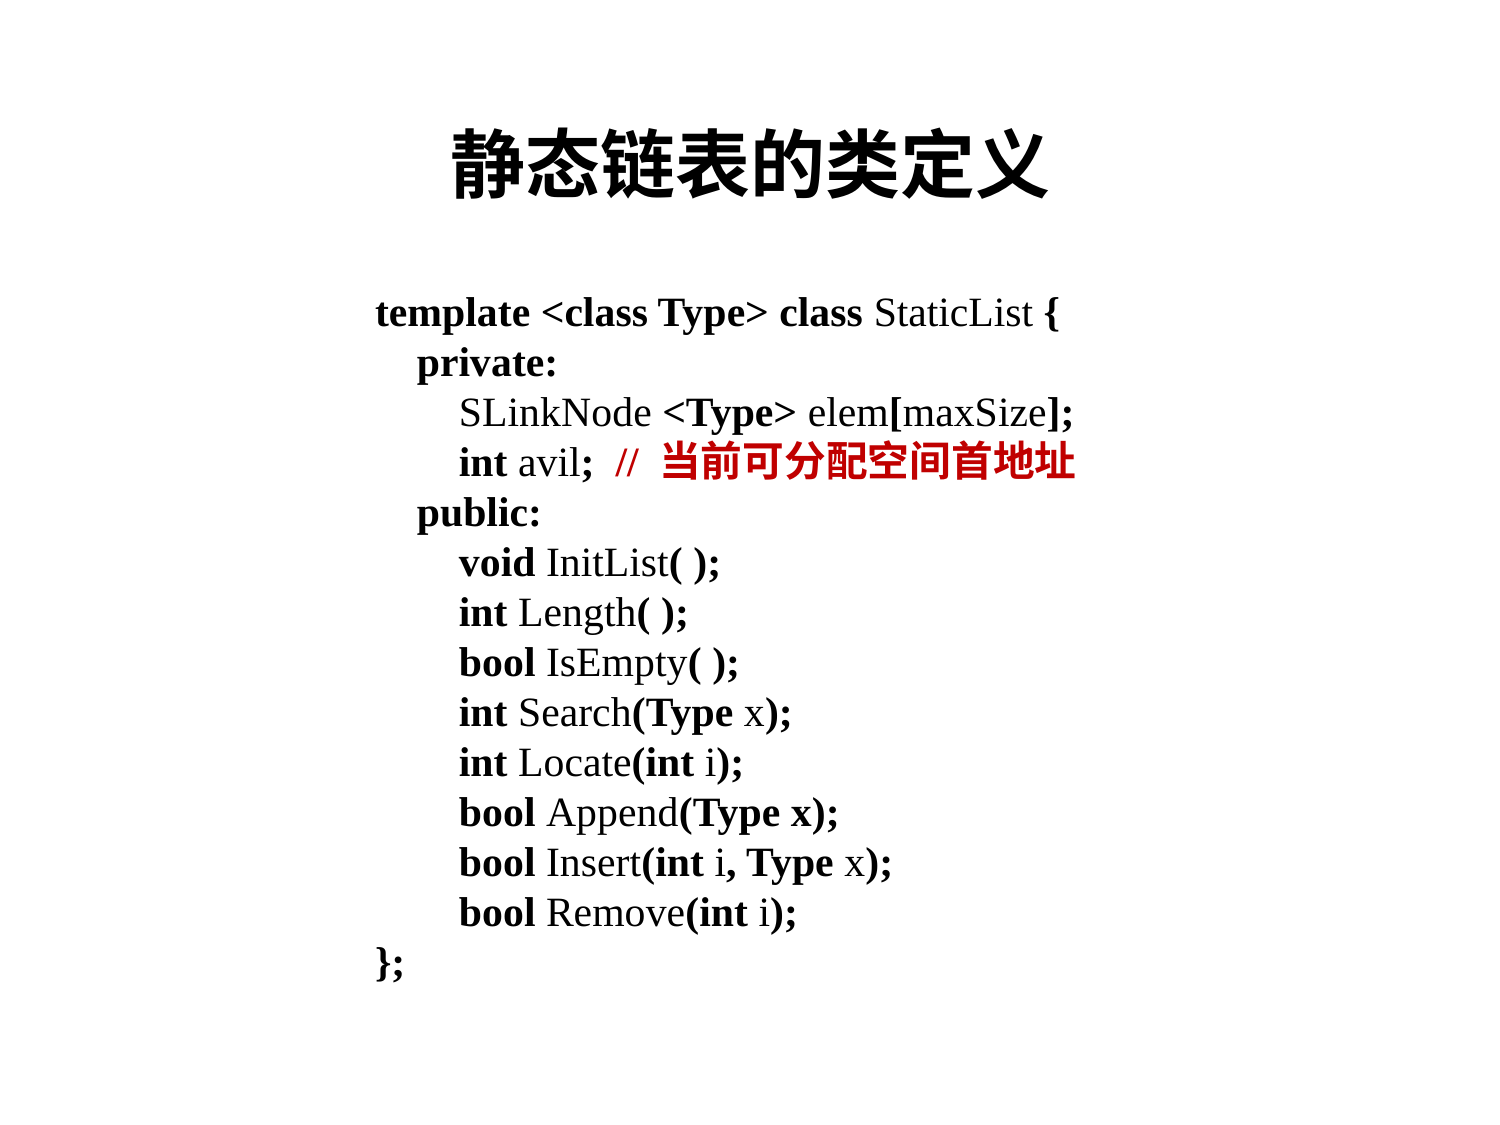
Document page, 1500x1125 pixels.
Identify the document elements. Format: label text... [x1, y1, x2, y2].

text_box template <class Type> class StaticList { private: SLinkNode <Type> elem[maxSize]; int avil; // 当前可分配空间首地址 public: void InitList( ); int Length( ); bool IsEmpty( ); int Search(Type x); int Locate(int i); bool Append(Type x); bool Insert(int i, Type x); bool Remove(int i); }; [360, 277, 1140, 993]
title 静态链表的类定义 [103, 59, 1397, 278]
